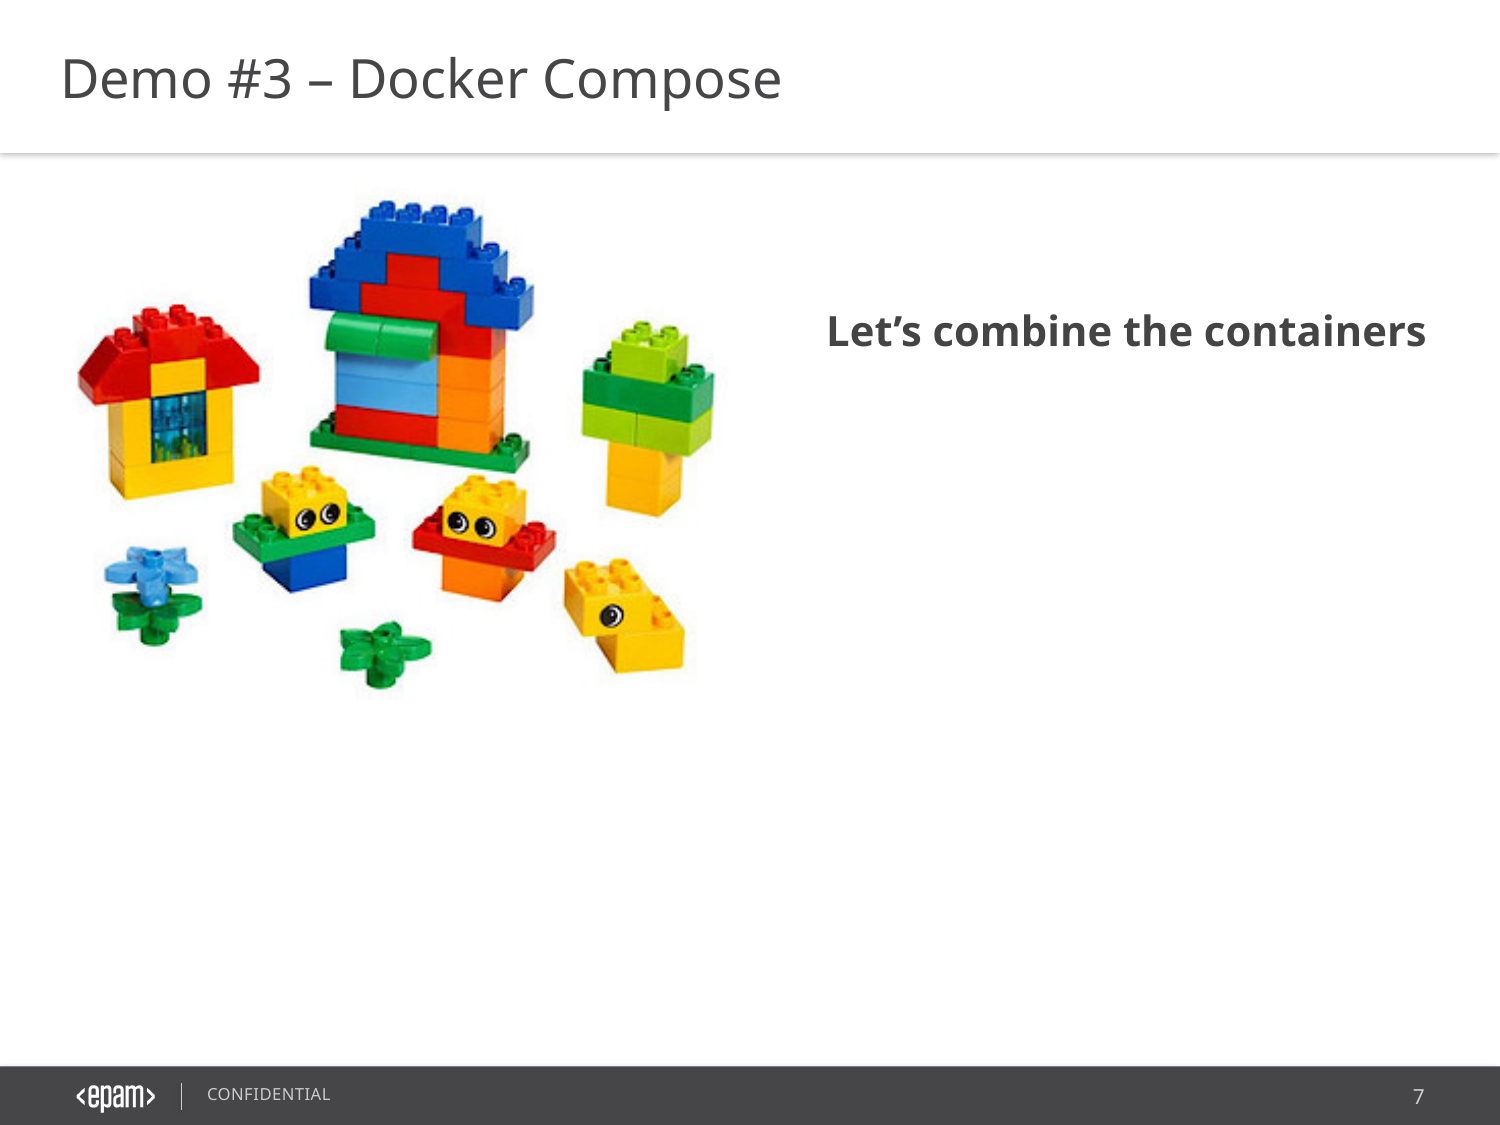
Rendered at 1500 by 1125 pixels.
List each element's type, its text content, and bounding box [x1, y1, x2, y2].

text_box Let’s combine the containers [811, 287, 1442, 363]
list Demo #3 – Docker Compose [0, 0, 1500, 153]
picture [76, 1085, 155, 1113]
picture [62, 187, 728, 701]
